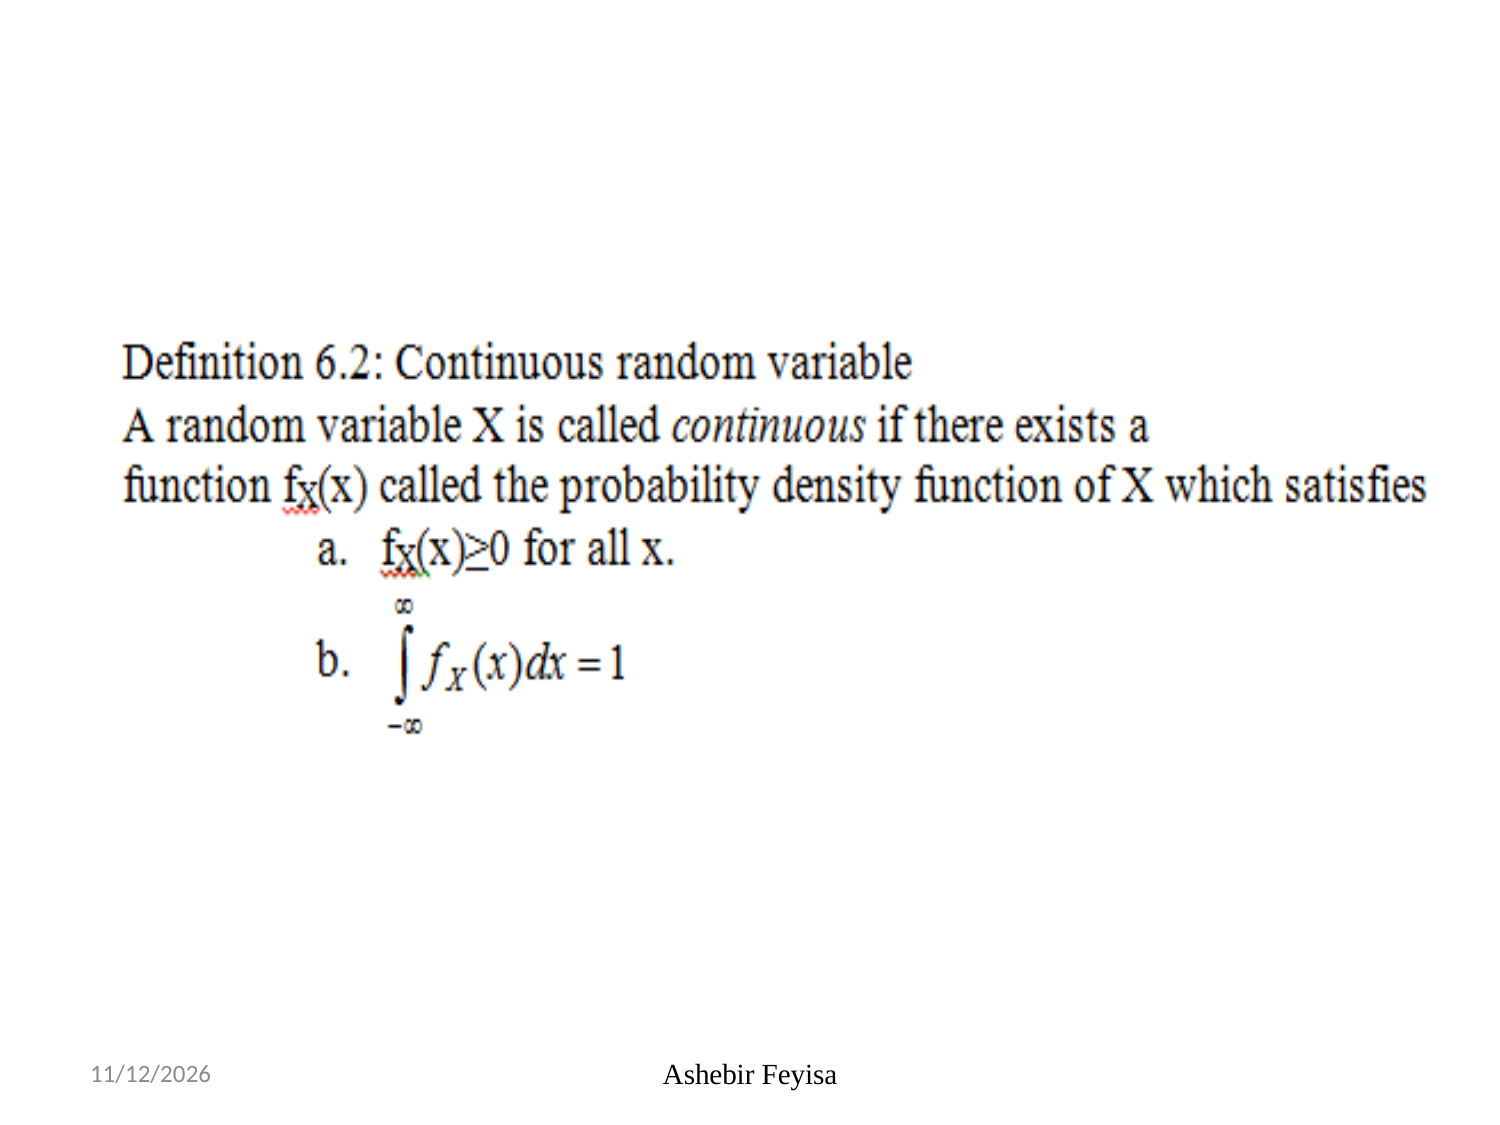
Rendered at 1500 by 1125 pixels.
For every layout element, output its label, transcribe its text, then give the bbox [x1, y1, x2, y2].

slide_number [75, 1042, 425, 1103]
footer Ashebir Feyisa [512, 1042, 988, 1103]
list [112, 337, 1438, 743]
